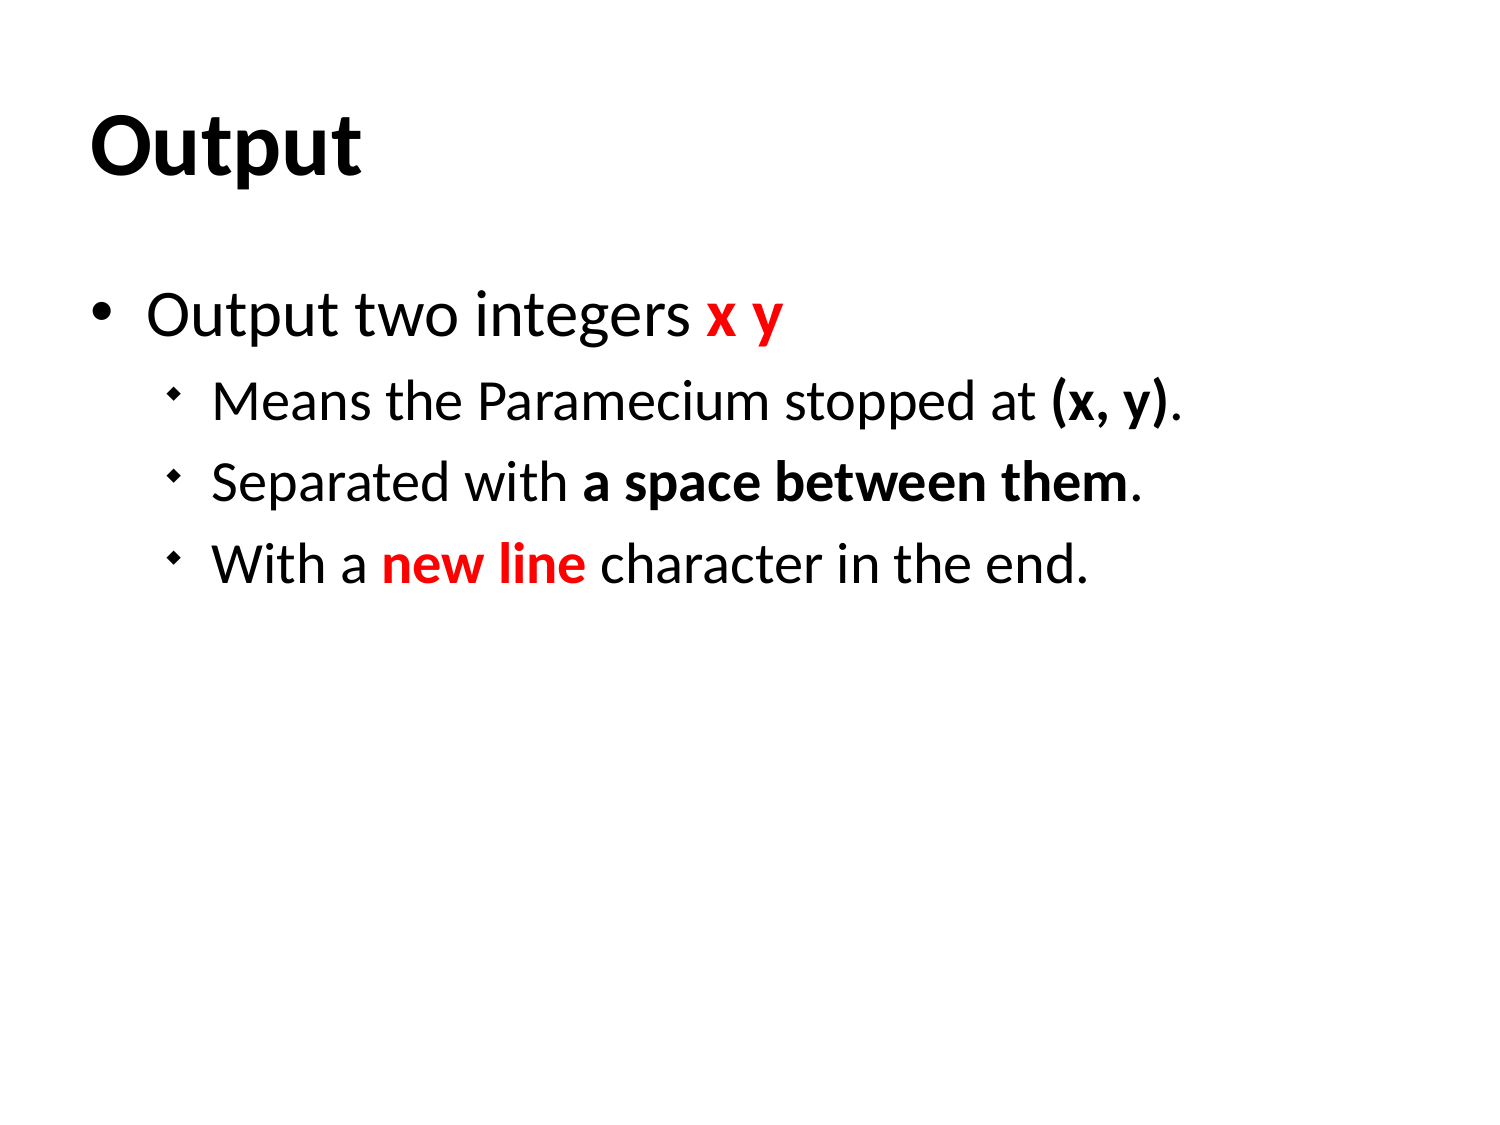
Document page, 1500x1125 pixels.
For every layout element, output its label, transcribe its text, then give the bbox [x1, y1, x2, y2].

list Output two integers x y Means the Paramecium stopped at (x, y). Separated with a space between them. With a new line character in the end. [75, 262, 1425, 1005]
title Output [75, 45, 1425, 233]
